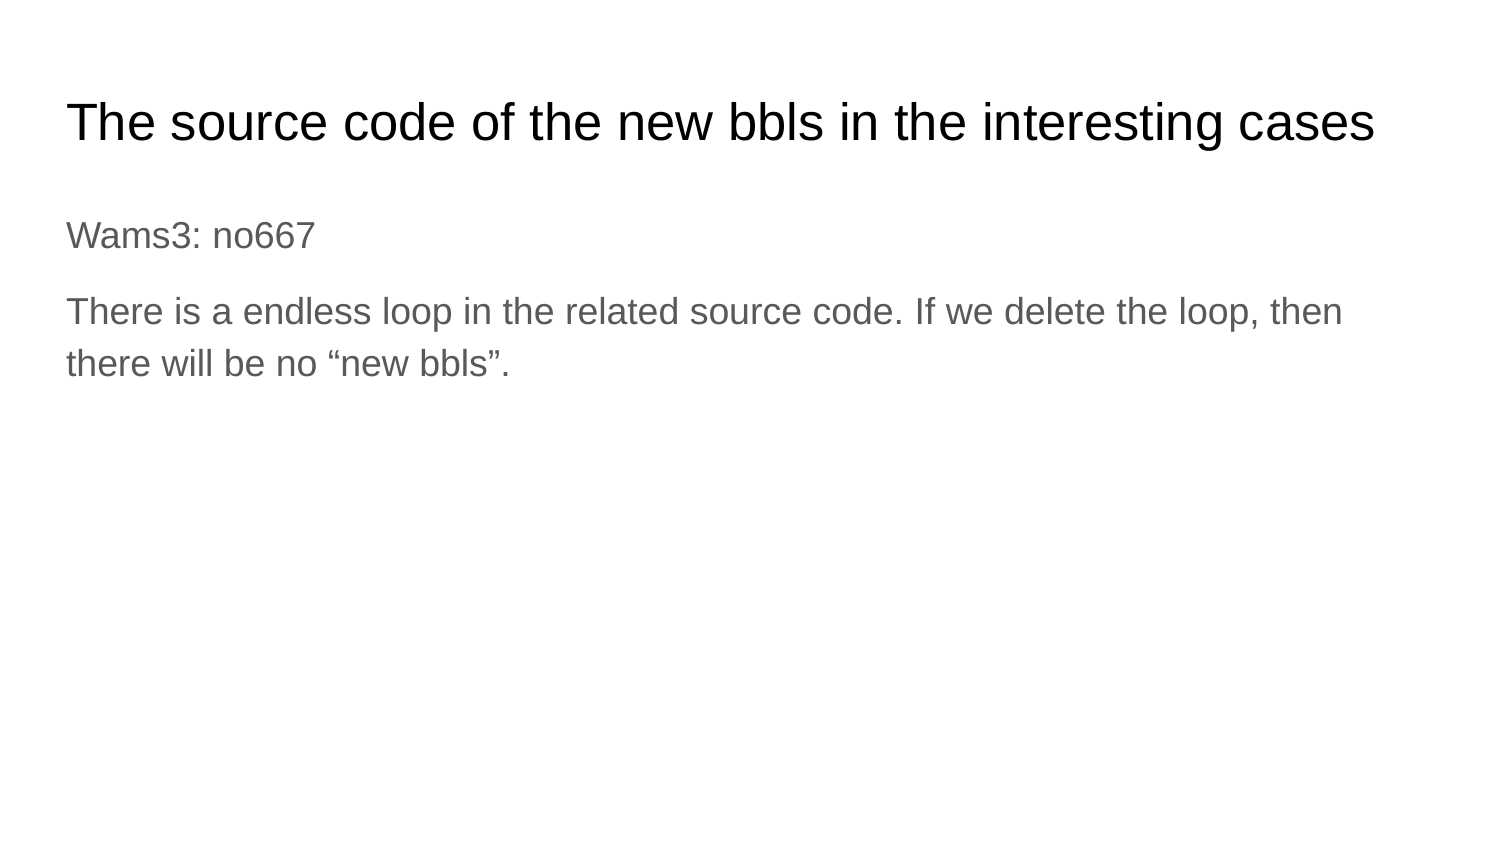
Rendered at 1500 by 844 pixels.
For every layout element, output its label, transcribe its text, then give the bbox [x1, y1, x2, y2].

list Wams3: no667 There is a endless loop in the related source code. If we delete the loop, then there will be no “new bbls”. [51, 189, 1449, 750]
title The source code of the new bbls in the interesting cases [51, 72, 1449, 167]
